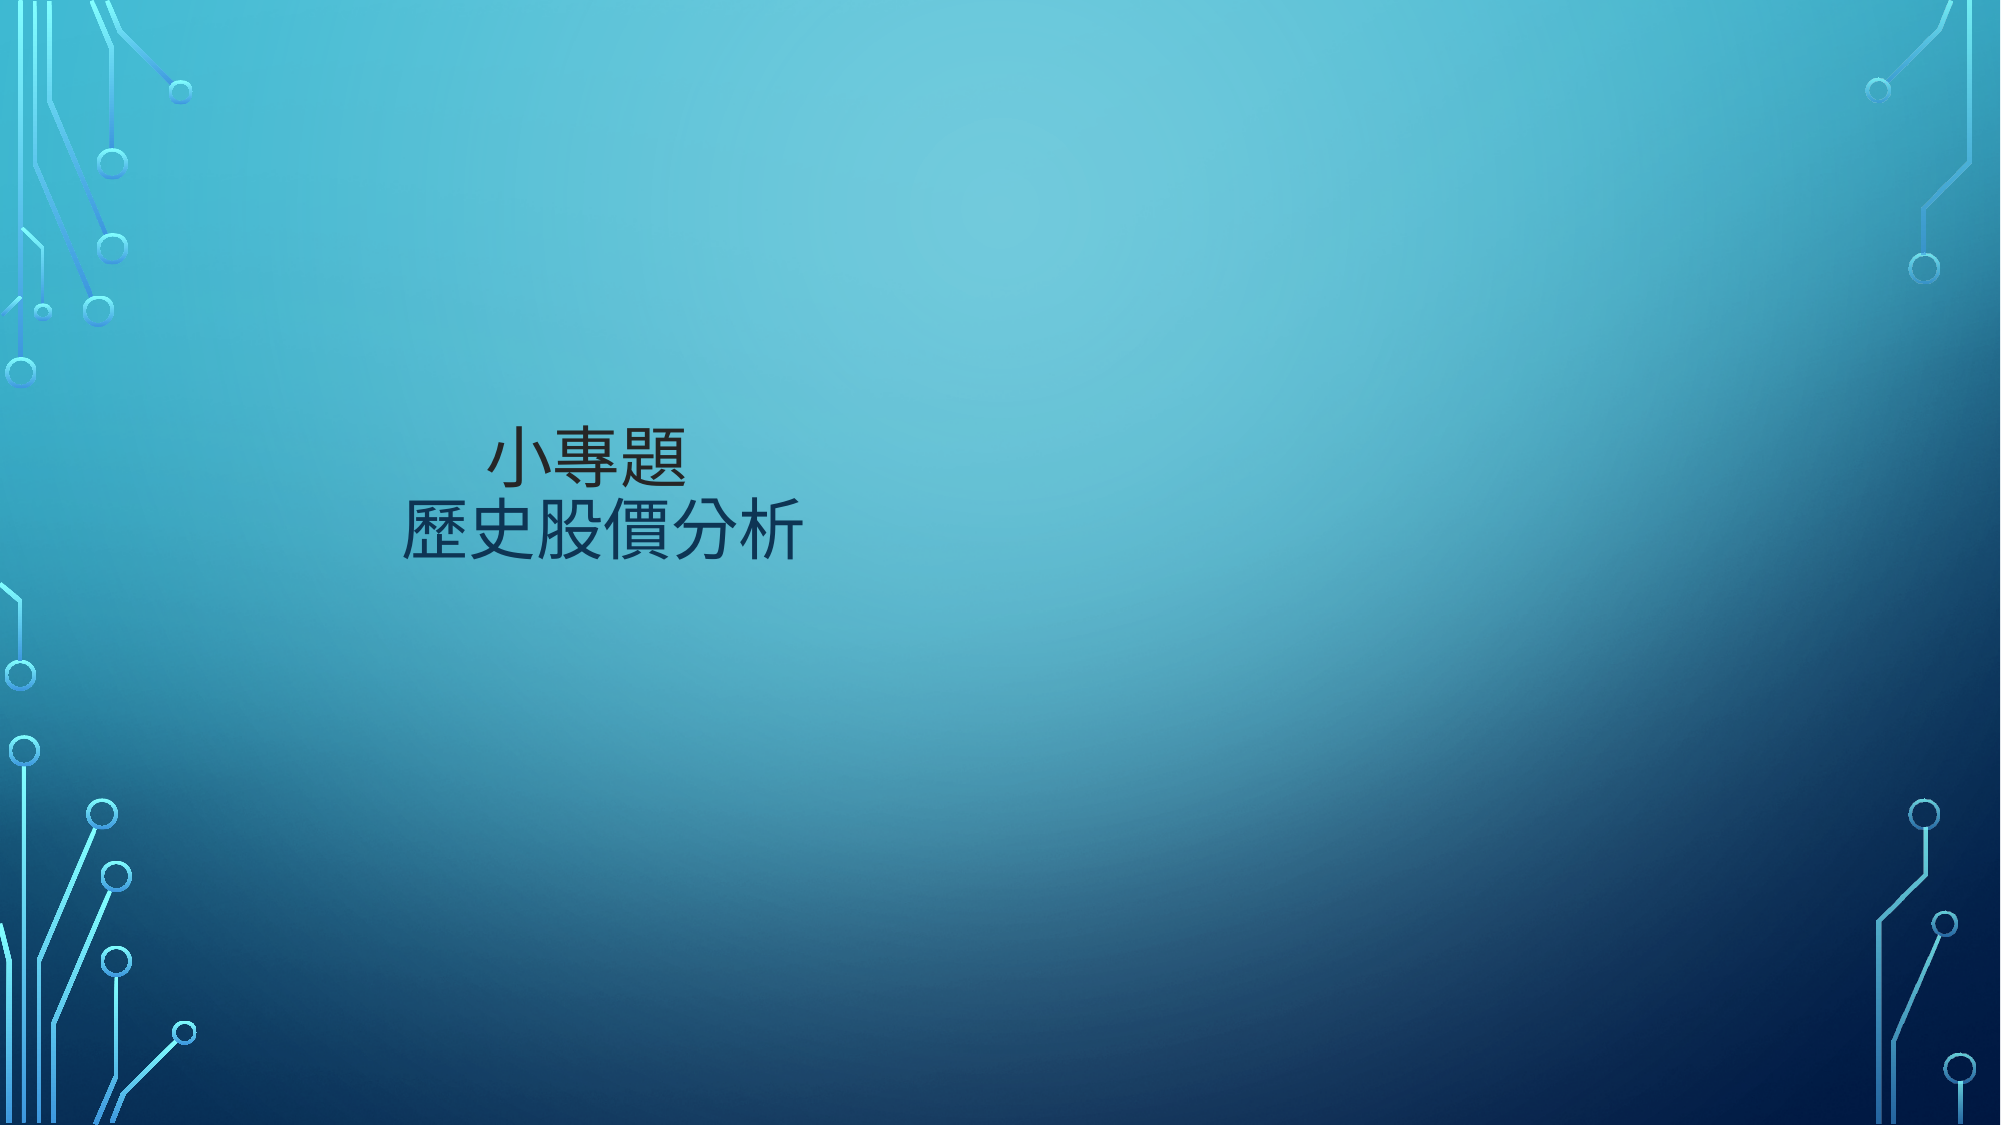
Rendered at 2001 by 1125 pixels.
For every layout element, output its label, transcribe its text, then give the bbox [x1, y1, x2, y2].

title 小專題 歷史股價分析 [176, 415, 2000, 659]
